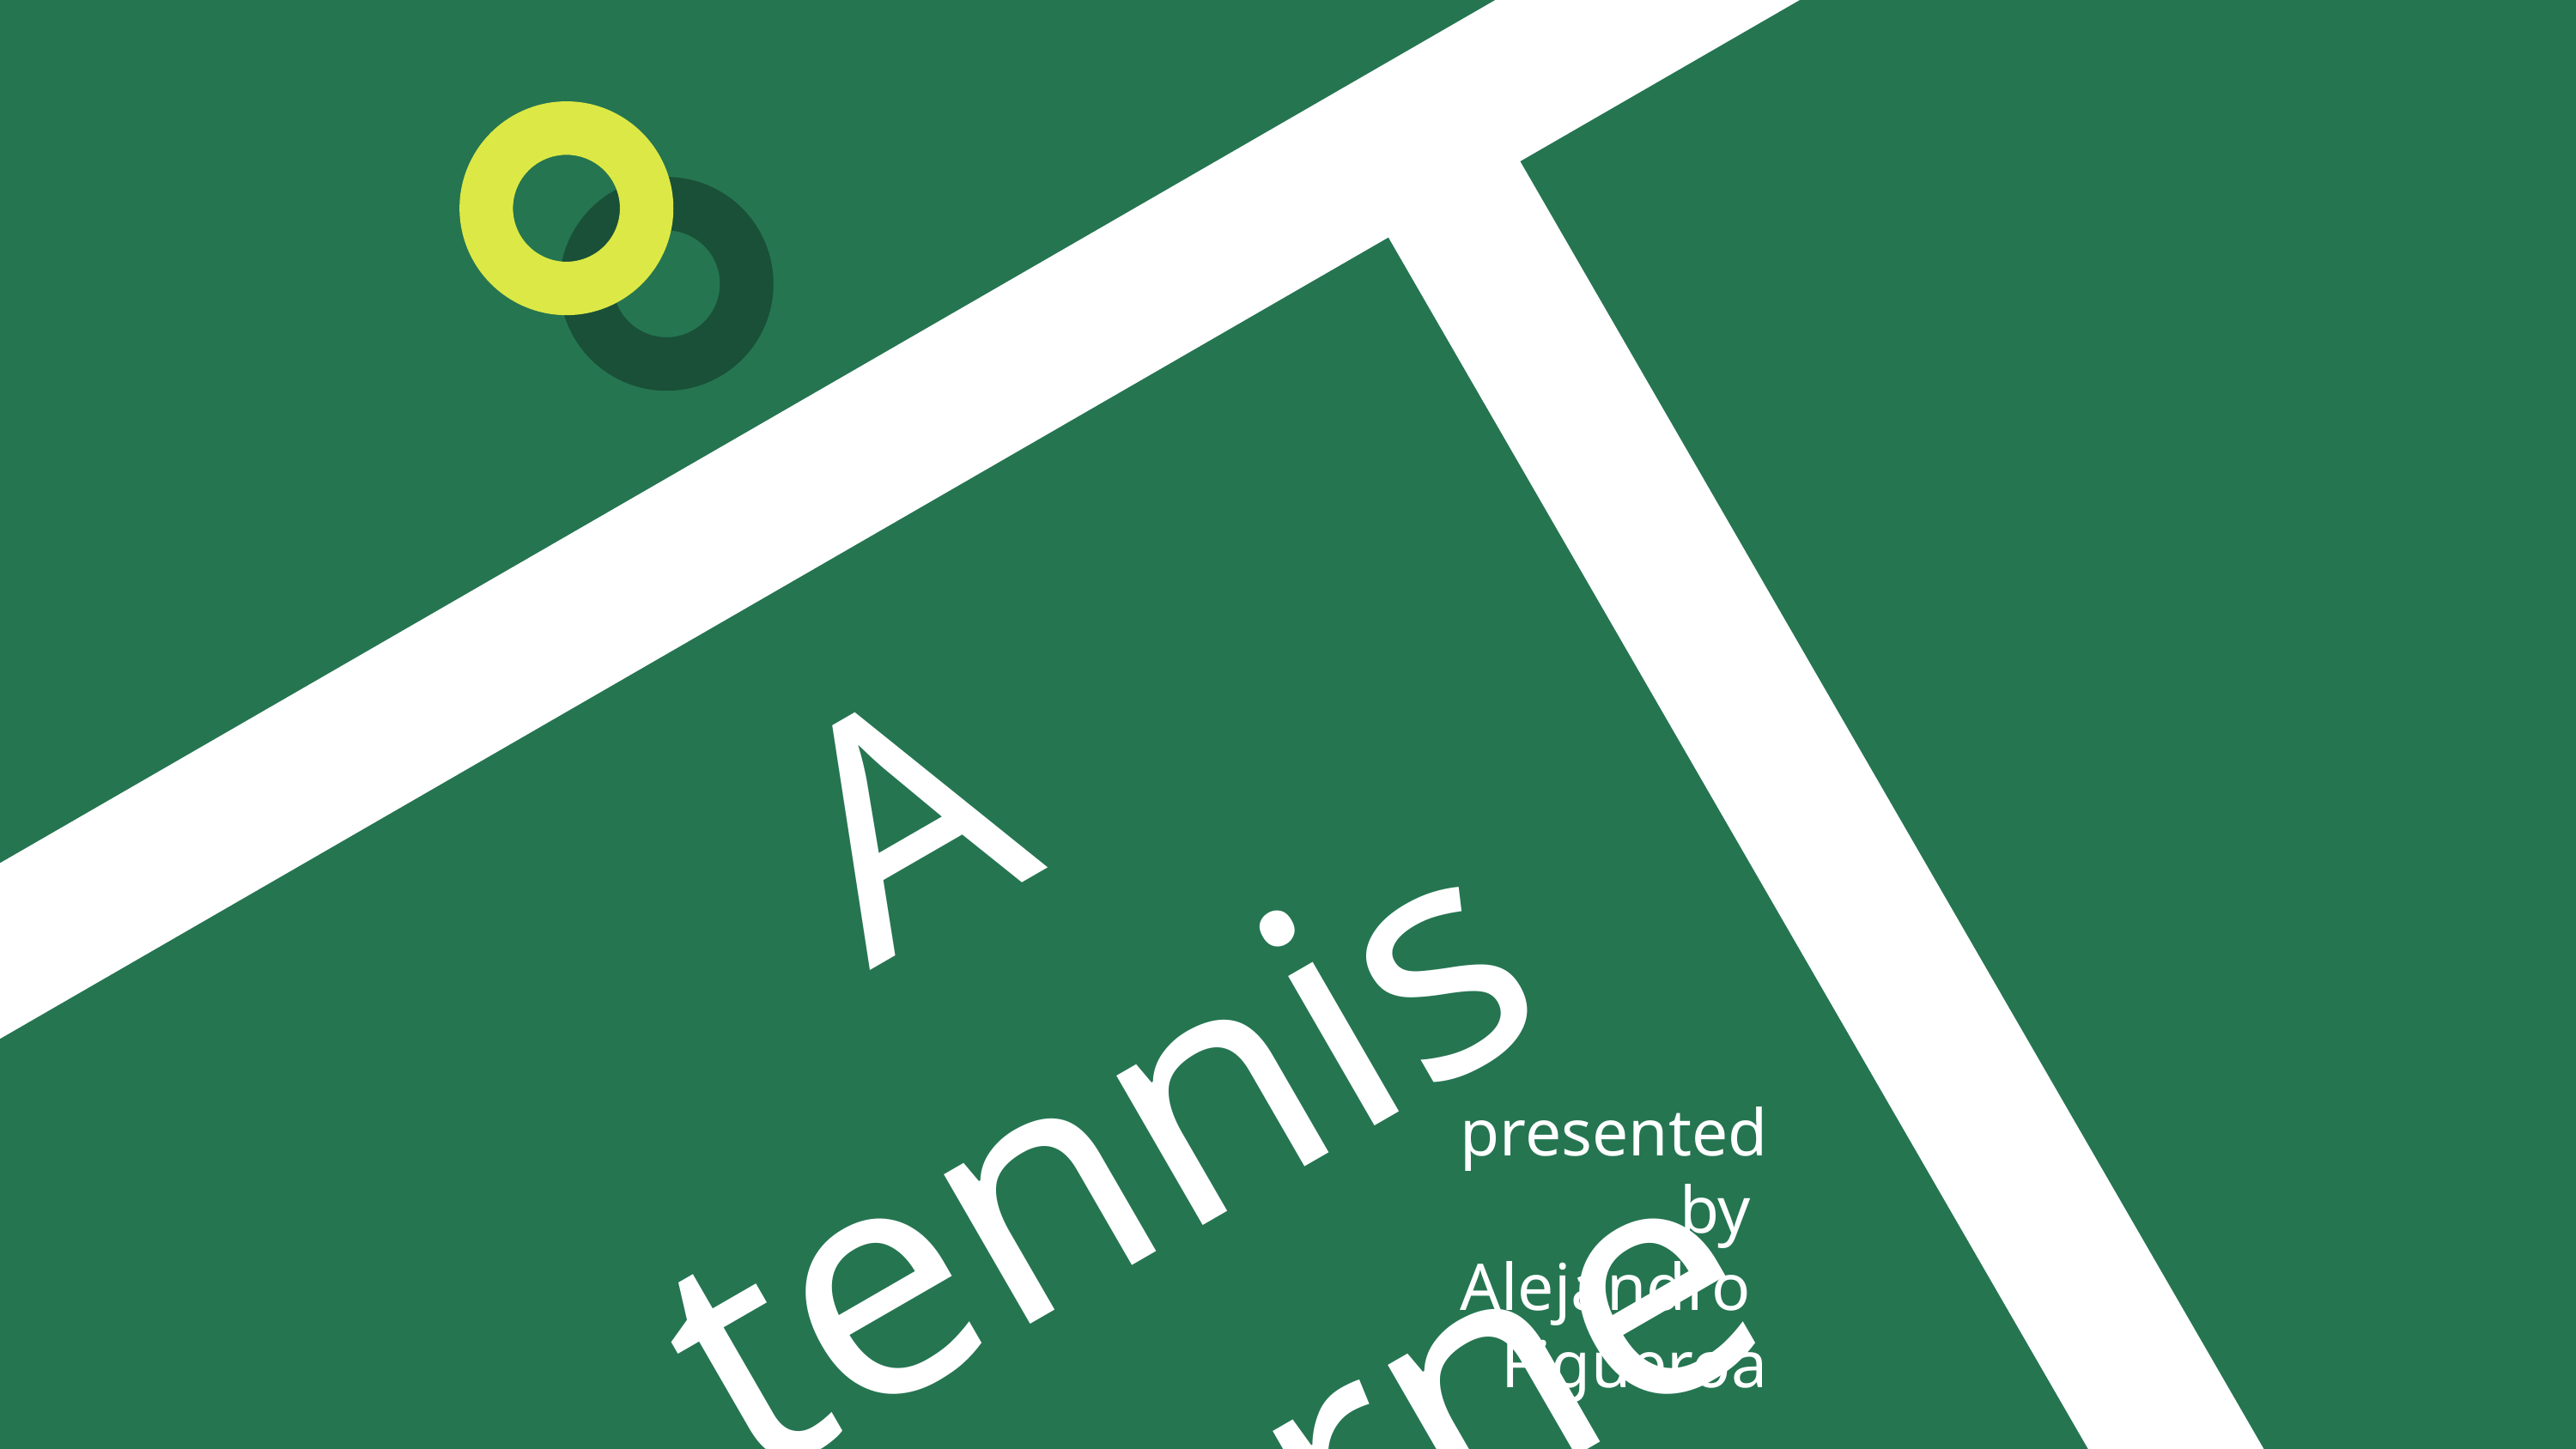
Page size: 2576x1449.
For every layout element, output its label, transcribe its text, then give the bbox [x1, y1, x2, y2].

text_box A tennis Journey [313, 352, 1905, 1449]
text_box [1322, 47, 2264, 1449]
text_box presented by Alejandro Figueroa [1432, 1078, 1781, 1413]
text_box [564, 177, 774, 391]
text_box [0, 0, 1800, 1040]
text_box [562, 190, 619, 261]
text_box [459, 101, 674, 316]
